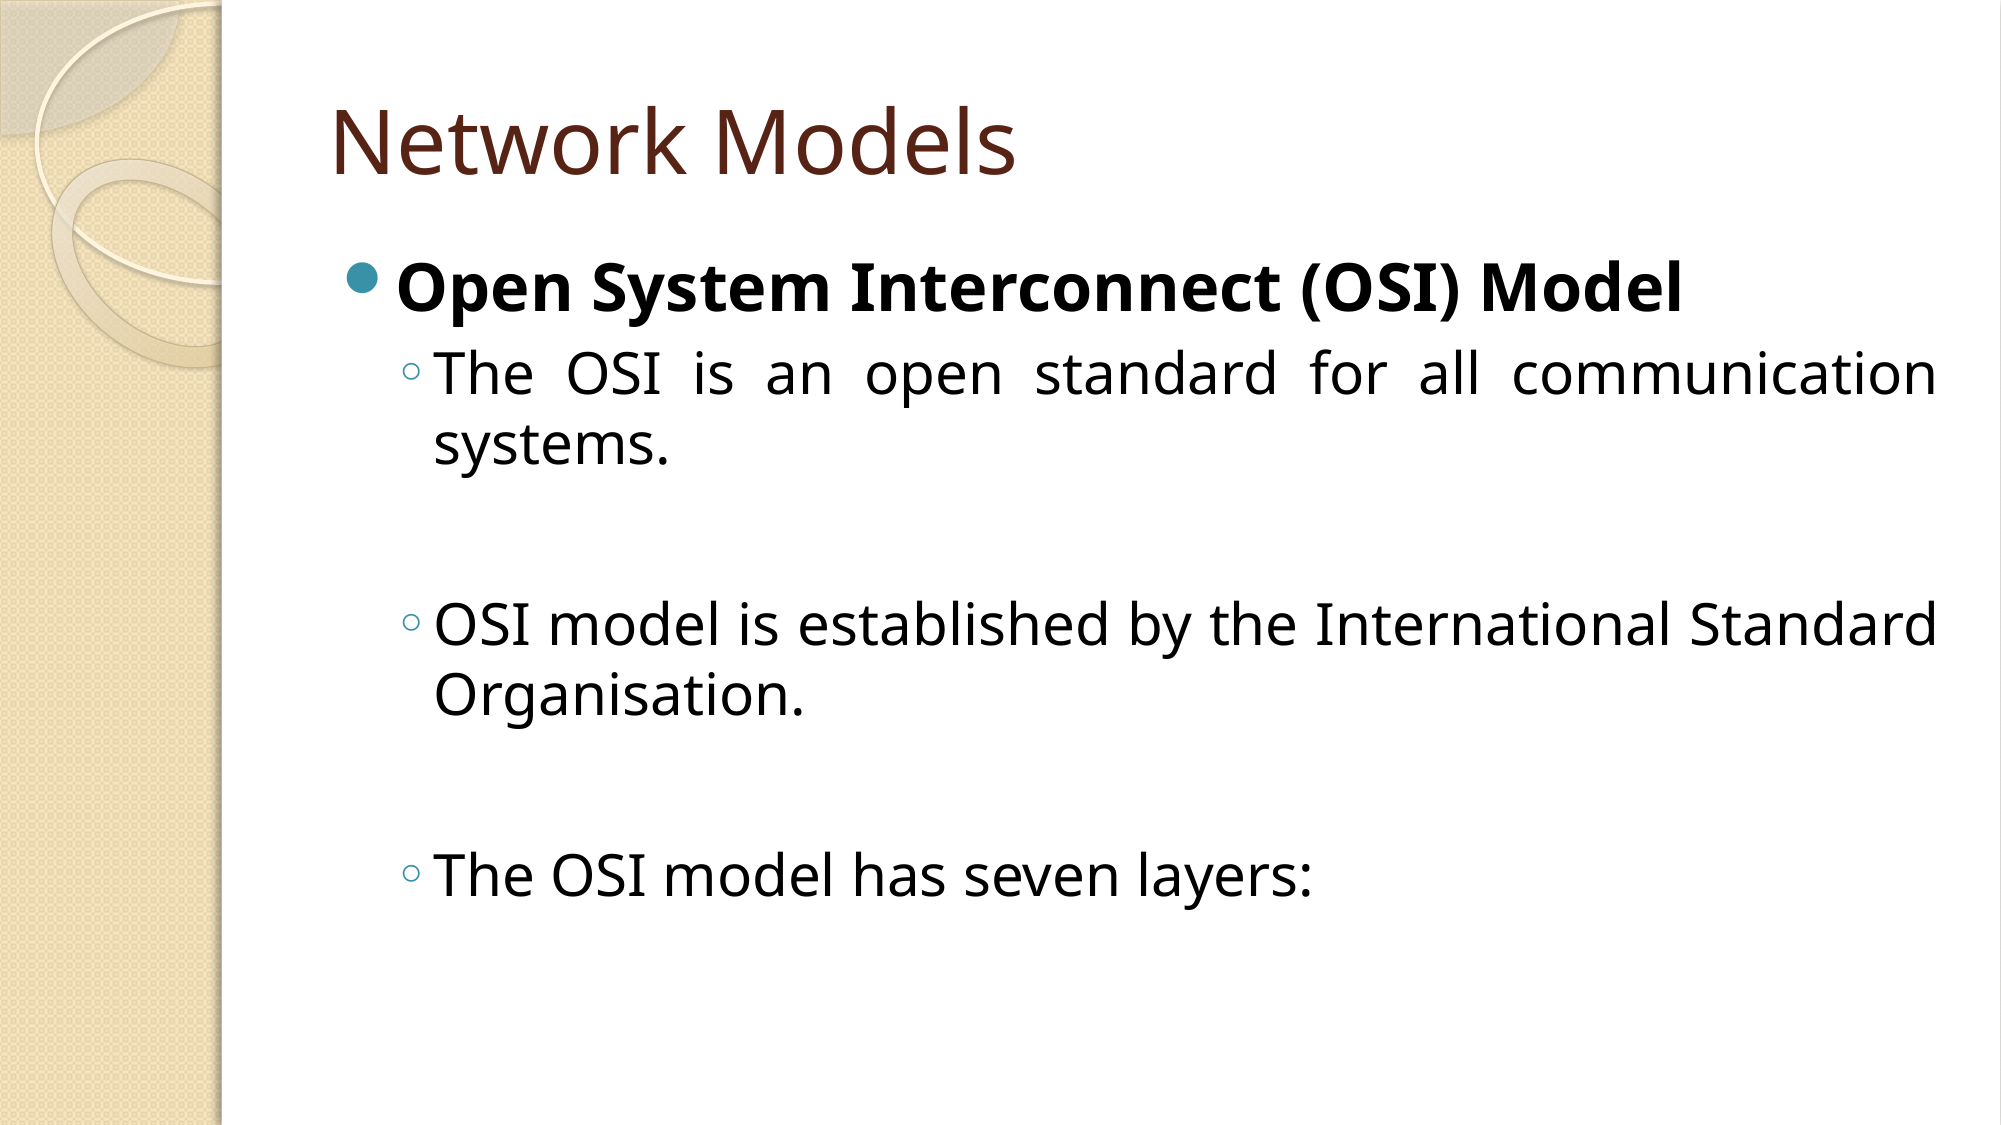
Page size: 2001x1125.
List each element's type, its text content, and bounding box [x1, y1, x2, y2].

title Network Models [313, 45, 1954, 233]
list Open System Interconnect (OSI) Model The OSI is an open standard for all communication systems. OSI model is established by the International Standard Organisation. The OSI model has seven layers: [313, 237, 1954, 1025]
